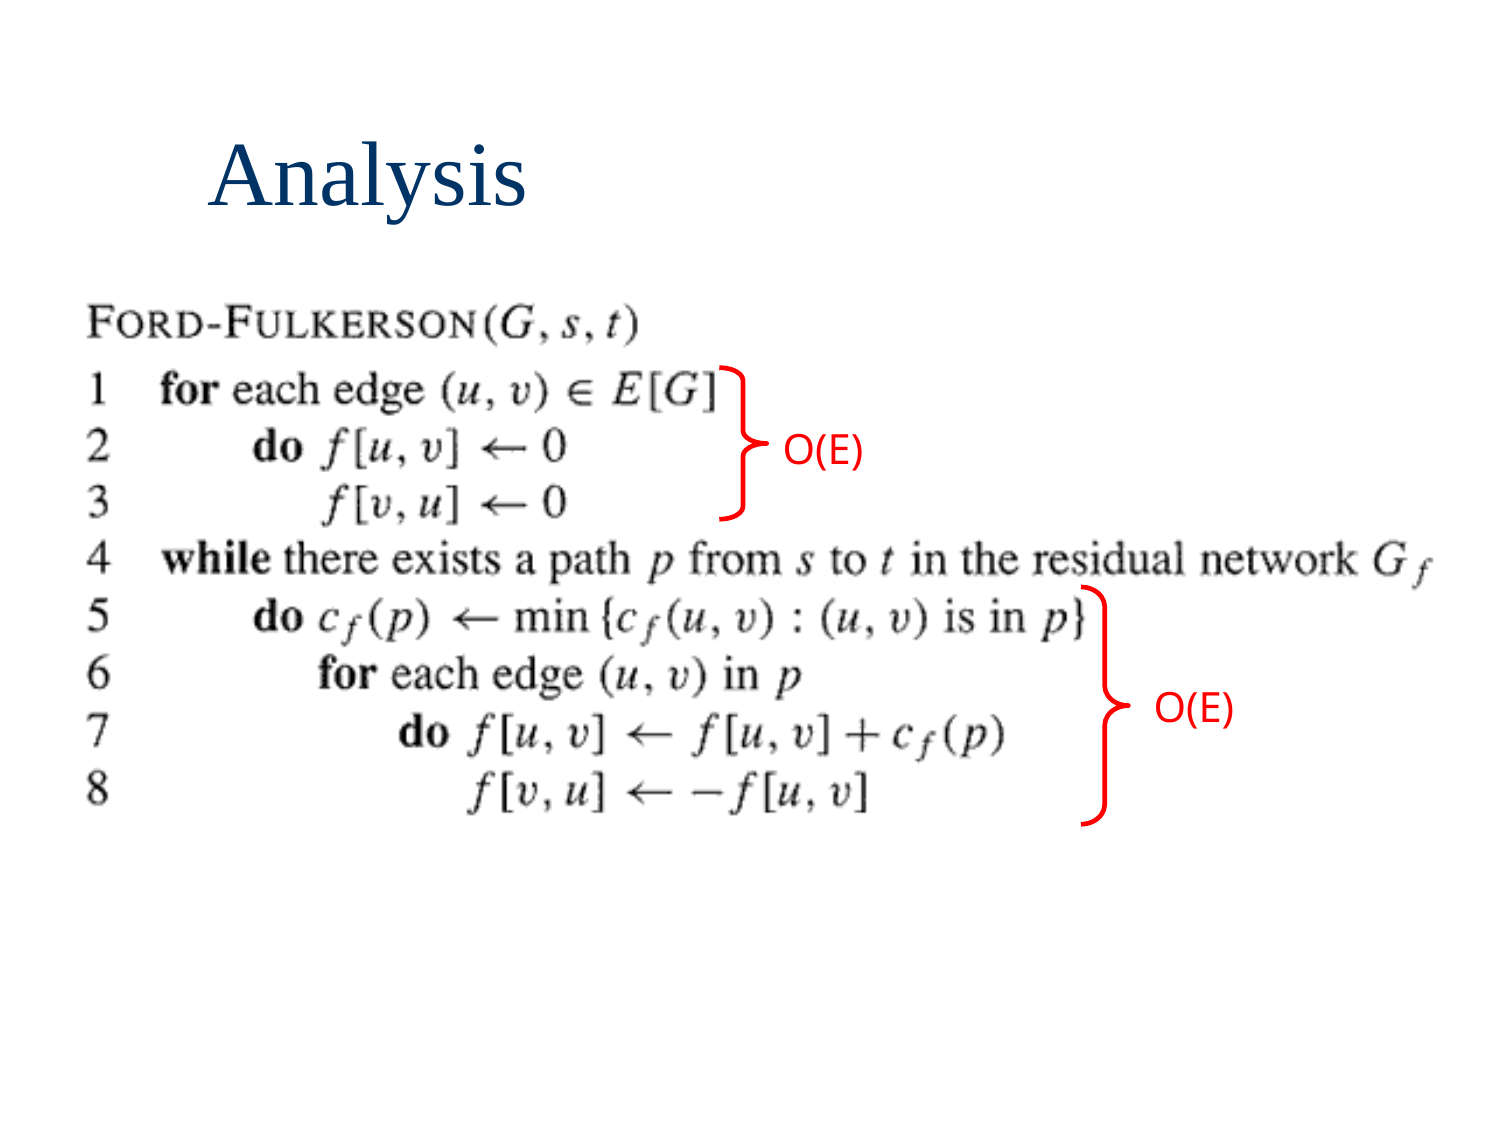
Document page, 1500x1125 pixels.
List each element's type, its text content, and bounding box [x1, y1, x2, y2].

picture [49, 285, 1451, 840]
title Analysis [192, 74, 1468, 263]
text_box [1080, 586, 1278, 825]
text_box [719, 367, 1336, 520]
